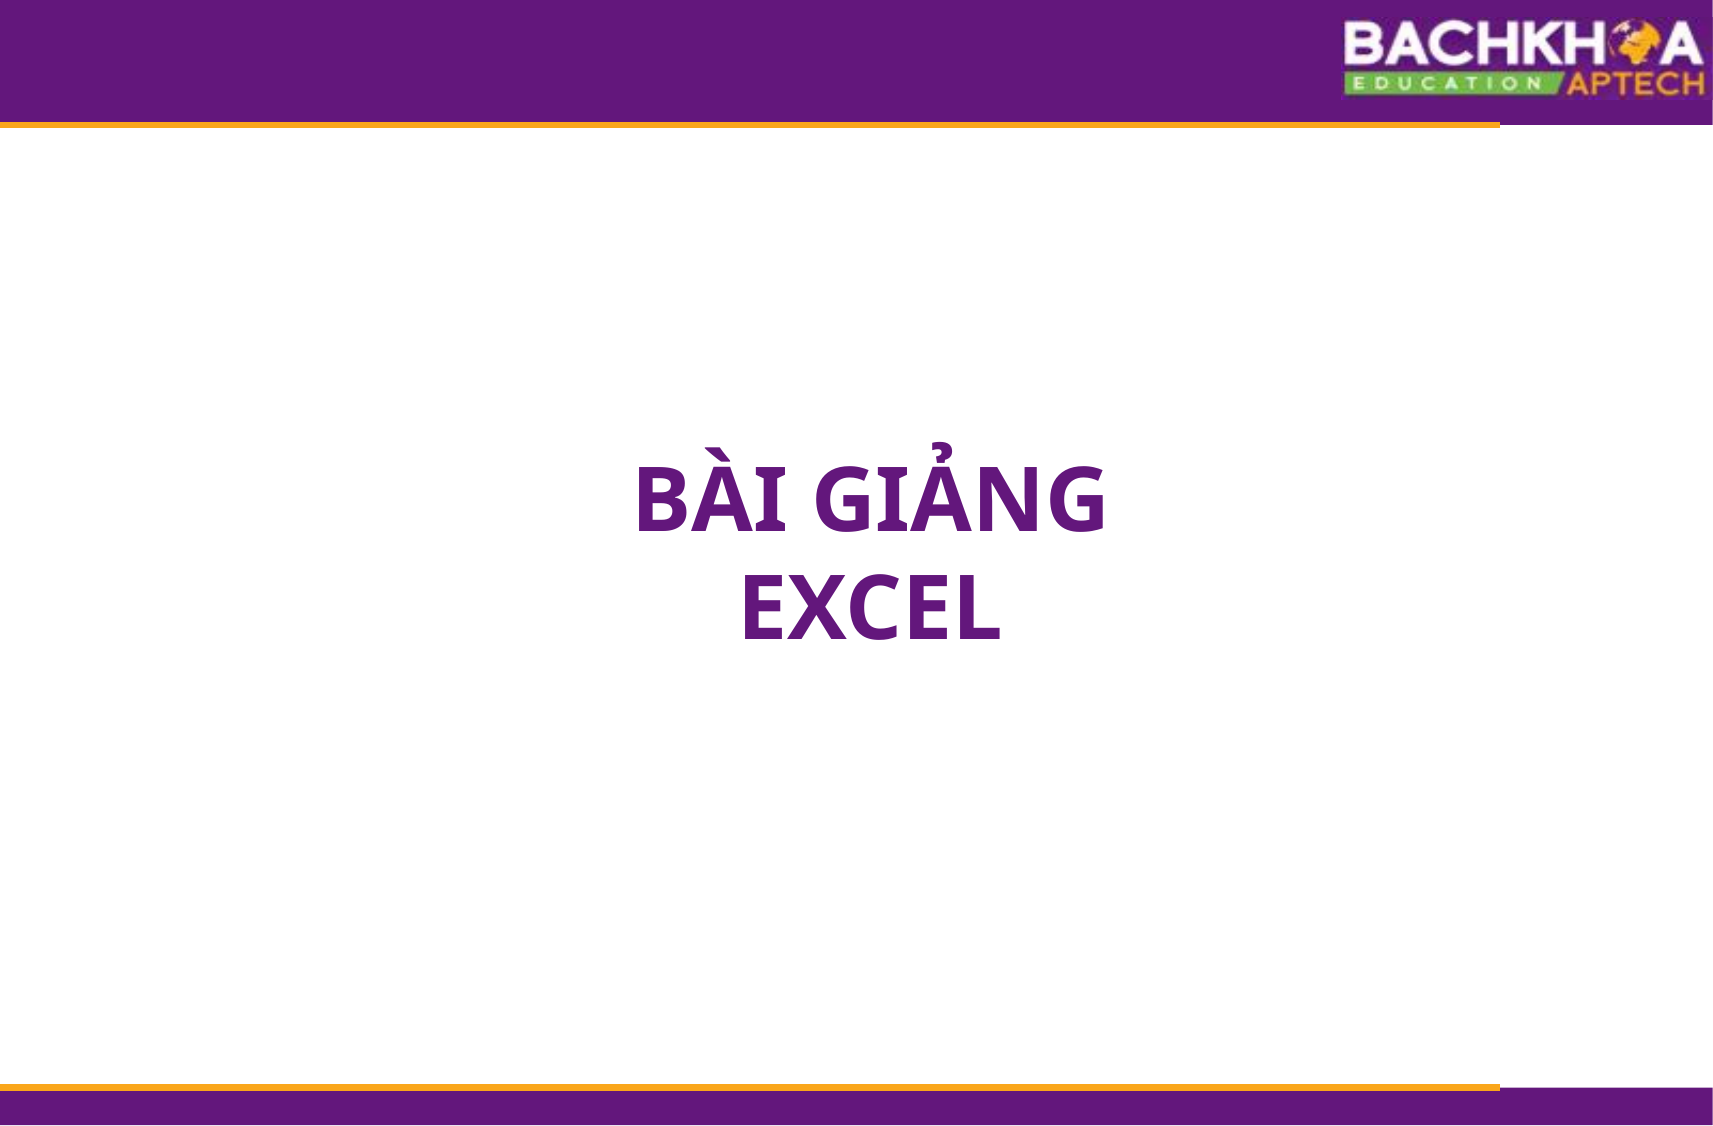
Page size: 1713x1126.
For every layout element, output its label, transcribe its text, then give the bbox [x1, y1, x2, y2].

title BÀI GIẢNG EXCEL [142, 349, 1599, 751]
picture [1341, 17, 1713, 100]
